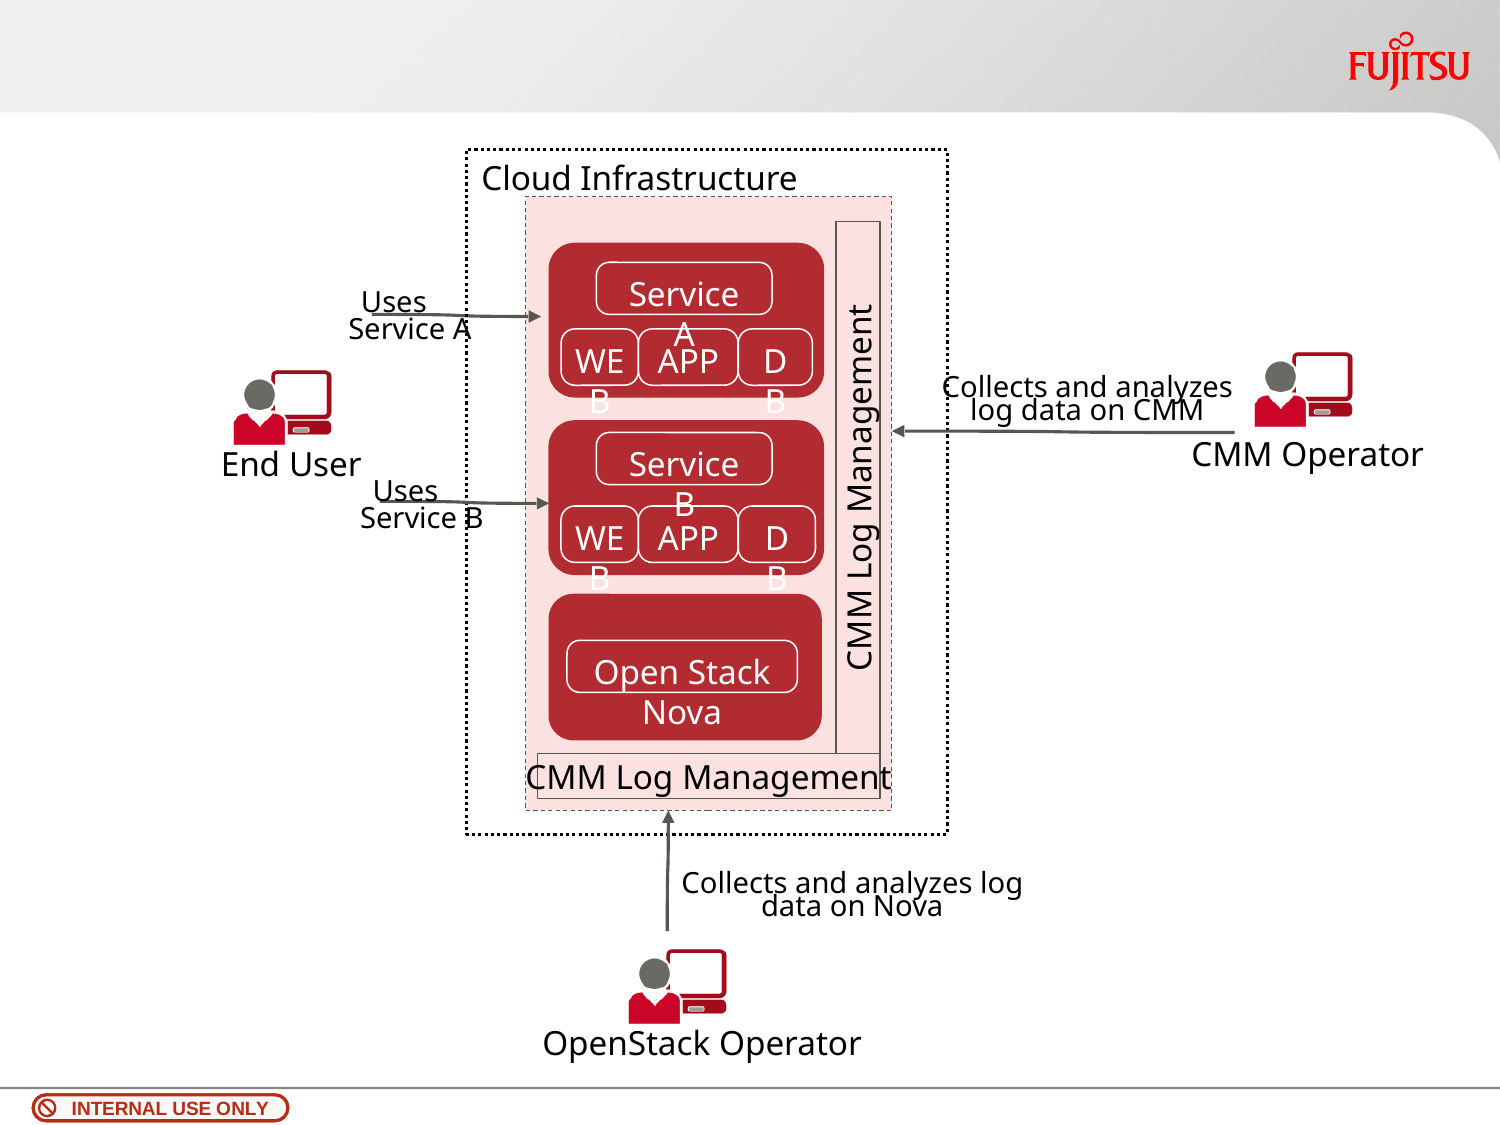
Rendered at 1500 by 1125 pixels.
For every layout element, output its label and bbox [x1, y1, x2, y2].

picture [0, 0, 1500, 176]
text_box [213, 149, 1400, 1071]
